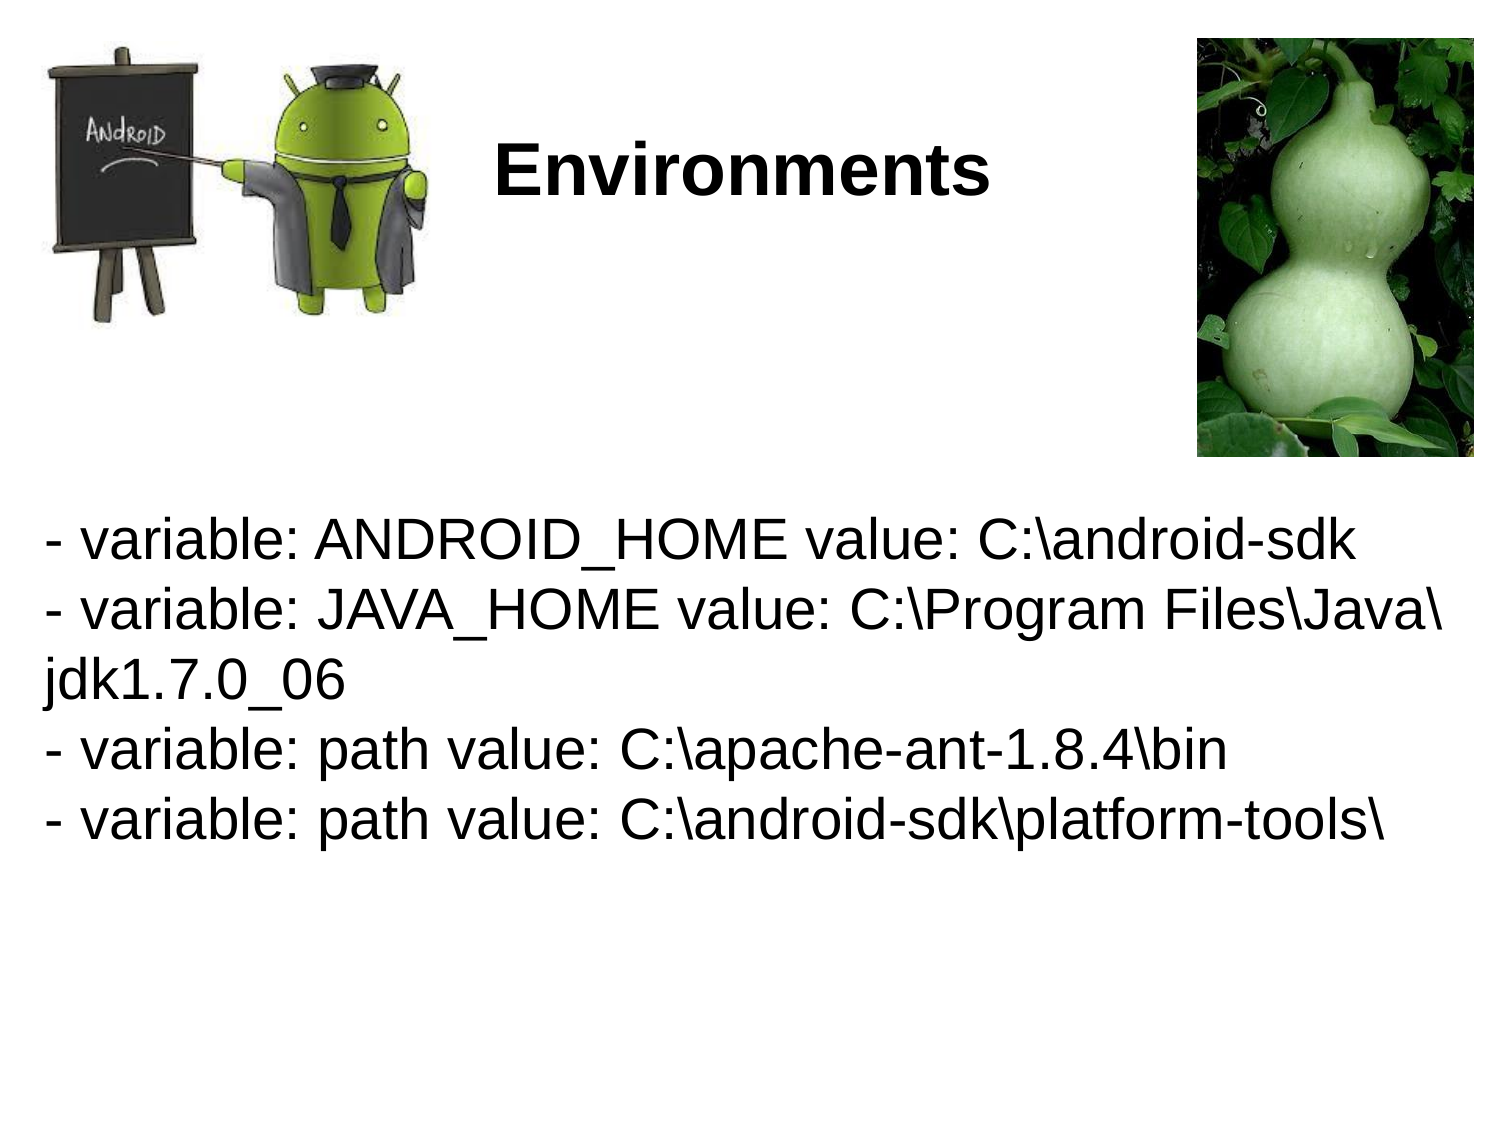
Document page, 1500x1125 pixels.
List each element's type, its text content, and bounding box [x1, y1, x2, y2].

list - variable: ANDROID_HOME value: C:\android-sdk - variable: JAVA_HOME value: C:\Program Files\Java\jdk1.7.0_06 - variable: path value: C:\apache-ant-1.8.4\bin - variable: path value: C:\android-sdk\platform-tools\ [29, 486, 1475, 1078]
picture [1197, 37, 1475, 457]
title Environments [478, 38, 1195, 226]
picture [29, 40, 452, 334]
